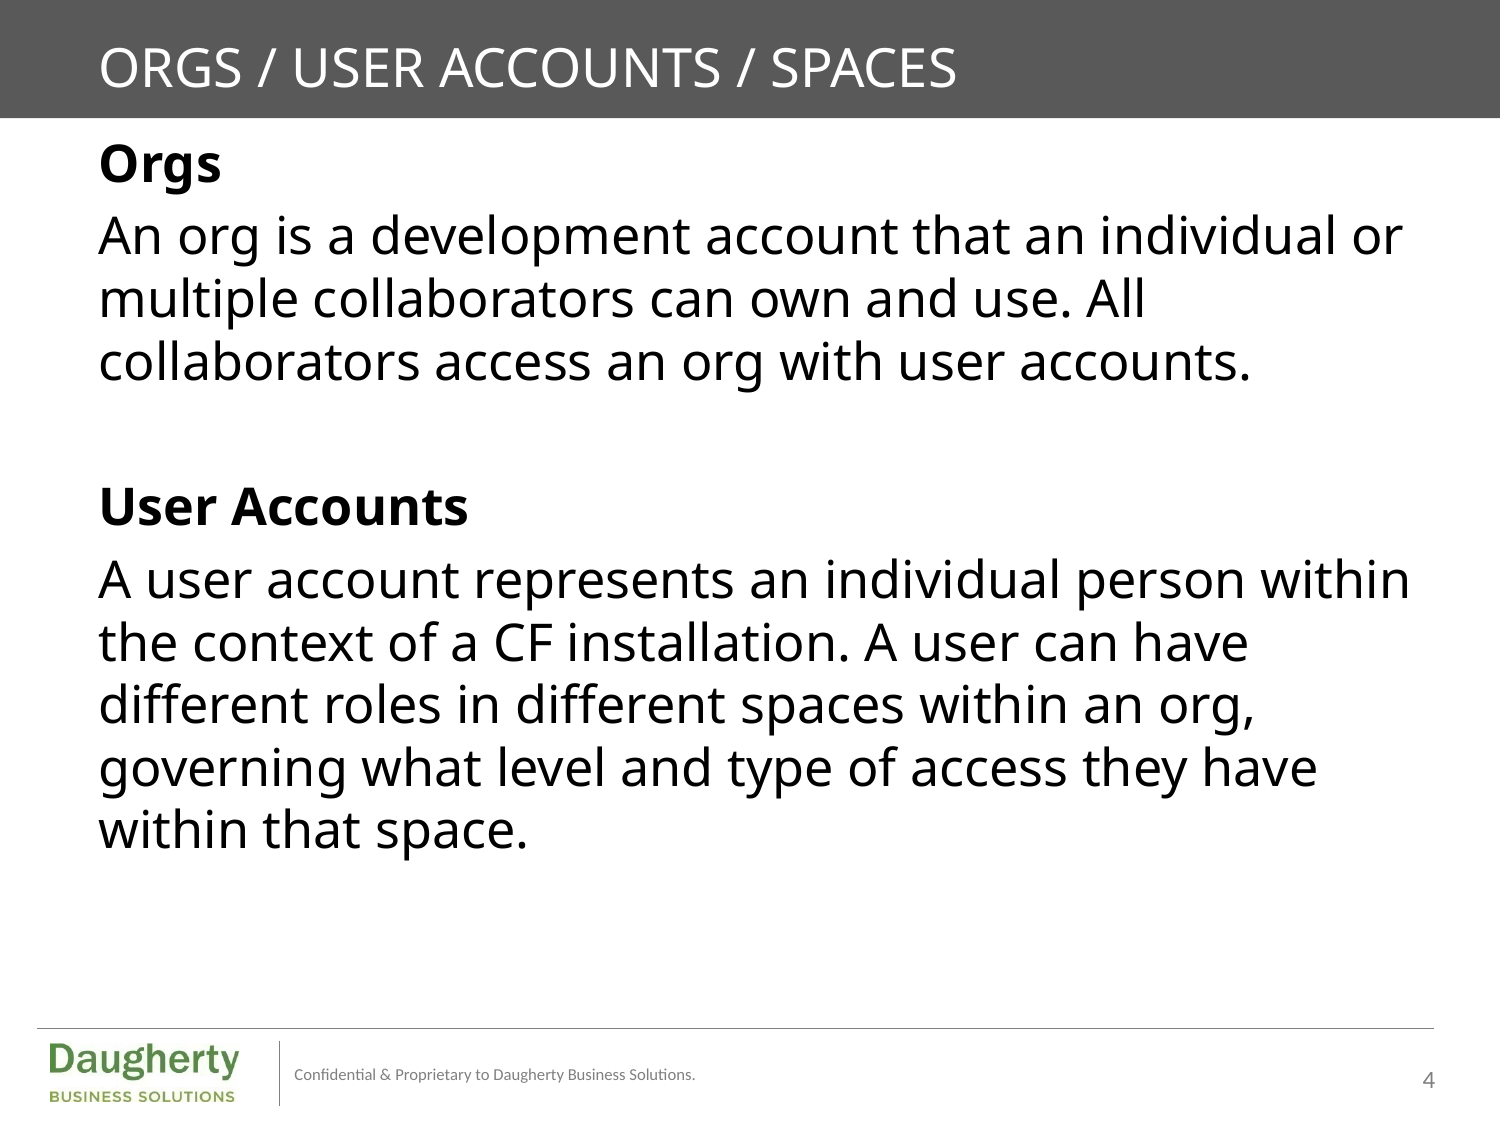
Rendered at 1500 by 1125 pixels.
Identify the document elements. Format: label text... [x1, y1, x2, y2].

list Orgs An org is a development account that an individual or multiple collaborators can own and use. All collaborators access an org with user accounts. User Accounts A user account represents an individual person within the context of a CF installation. A user can have different roles in different spaces within an org, governing what level and type of access they have within that space. [75, 118, 1448, 1005]
title ORGS / USER ACCOUNTS / SPACES [75, 21, 1425, 118]
picture [50, 1043, 239, 1102]
